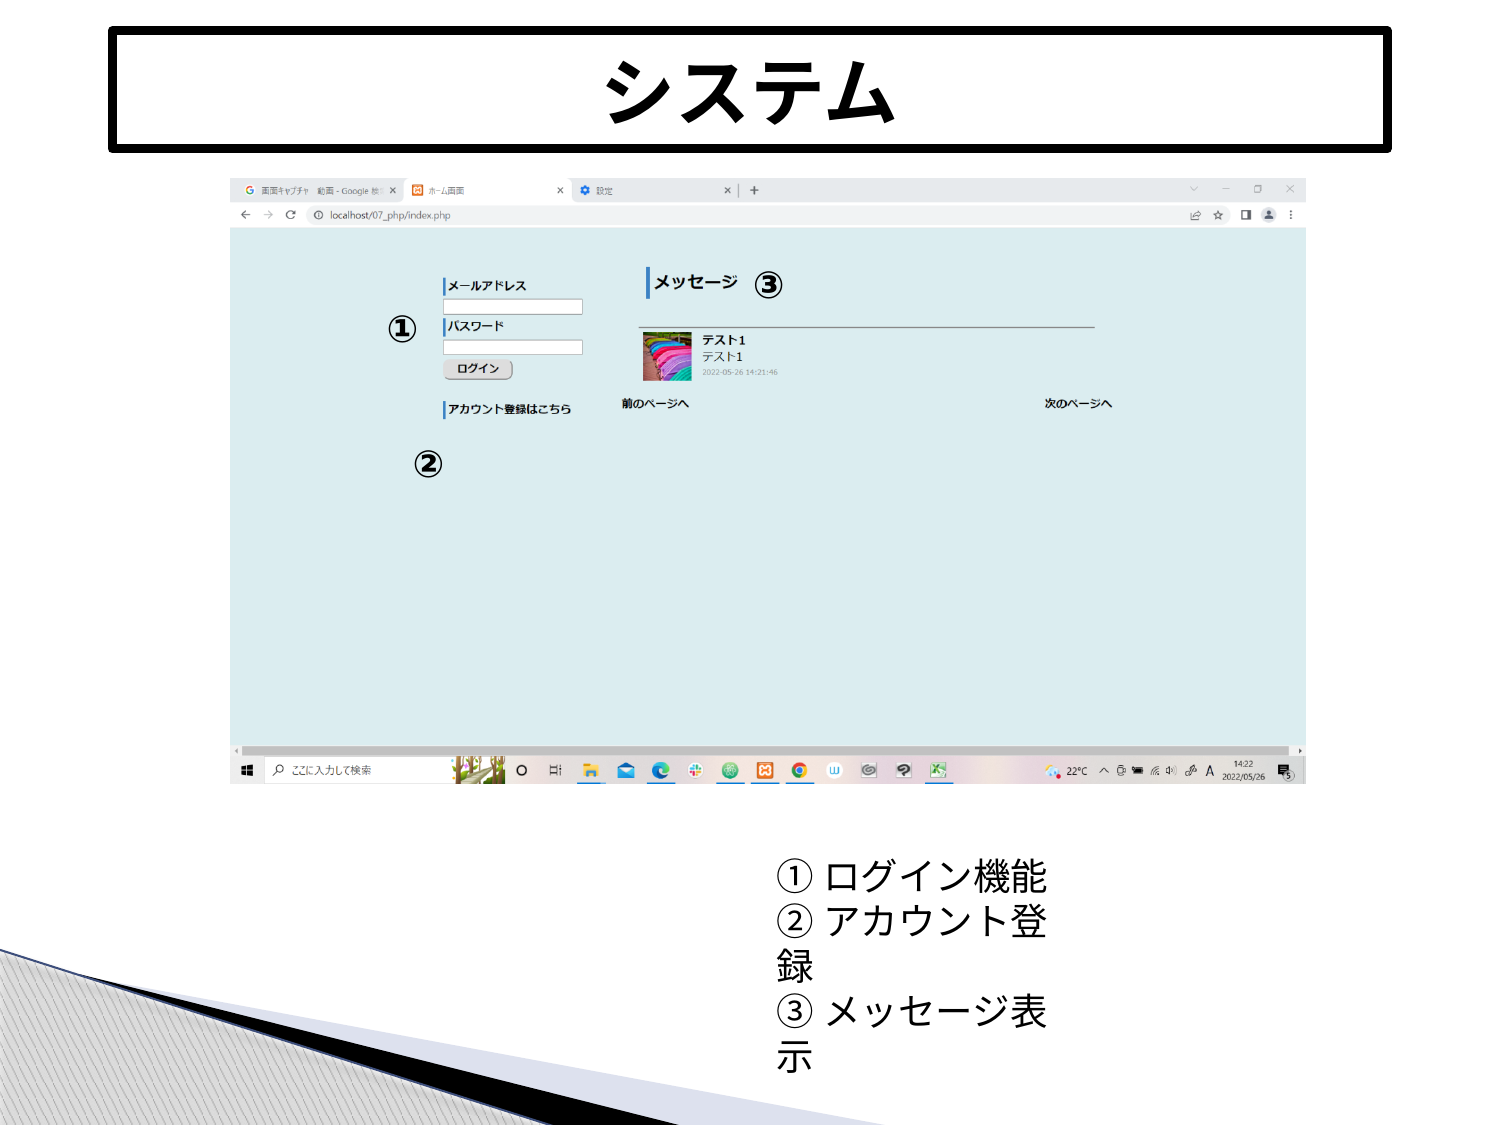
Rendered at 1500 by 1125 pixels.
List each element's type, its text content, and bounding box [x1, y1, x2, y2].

text_box システム [108, 26, 1392, 153]
picture [229, 178, 1306, 784]
text_box ①ログイン機能 ②アカウント登録 ③メッセージ表示 [762, 845, 1093, 1086]
